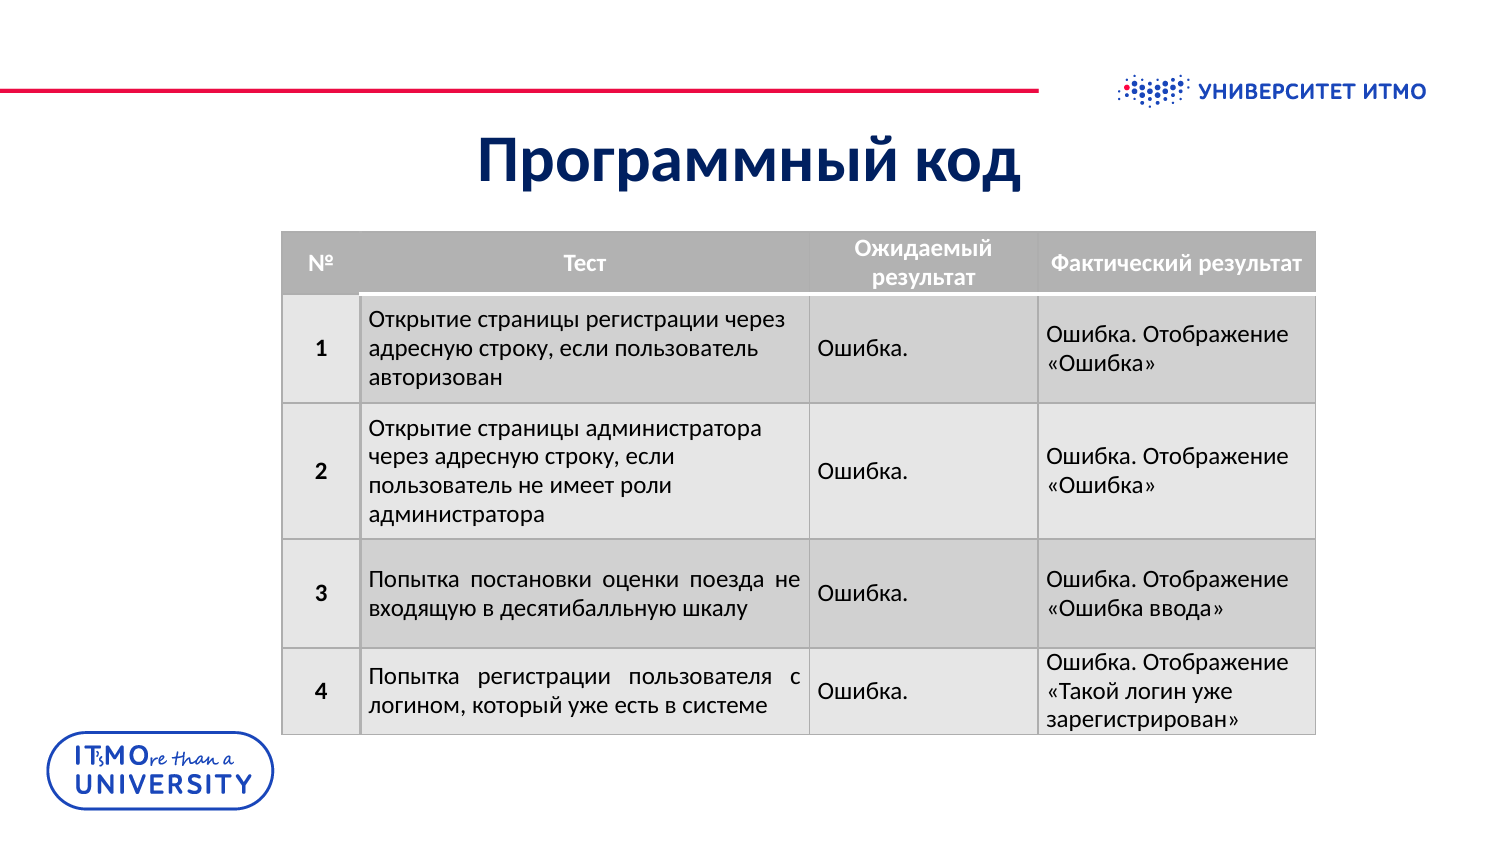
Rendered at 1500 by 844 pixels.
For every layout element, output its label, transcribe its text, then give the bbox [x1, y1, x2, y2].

table_cell 4 [283, 649, 359, 734]
table_cell 1 [283, 295, 359, 402]
table_cell Попытка регистрации пользователя с логином, который уже есть в системе [362, 649, 809, 734]
table_cell Открытие страницы администратора через адресную строку, если пользователь не имеет роли администратора [362, 404, 809, 538]
table_cell Ошибка. [810, 540, 1037, 647]
table_cell Открытие страницы регистрации через адресную строку, если пользователь авторизован [362, 296, 809, 402]
title Программный код [235, 103, 1265, 206]
table_cell Ошибка. Отображение «Ошибка» [1039, 296, 1315, 402]
table_cell Попытка постановки оценки поезда не входящую в десятибалльную шкалу [362, 540, 809, 647]
table_header Тест [362, 233, 809, 292]
table_cell Ошибка. Отображение «Ошибка» [1039, 404, 1315, 538]
table_cell 2 [283, 404, 359, 538]
table_cell Ошибка. [810, 404, 1037, 538]
table_header Ожидаемый результат [810, 233, 1037, 292]
table_cell Ошибка. Отображение «Ошибка ввода» [1039, 540, 1315, 647]
picture [0, 0, 1500, 844]
table_cell Ошибка. [810, 296, 1037, 402]
table_cell Ошибка. [810, 649, 1037, 734]
table_cell Ошибка. Отображение «Такой логин уже зарегистрирован» [1039, 649, 1315, 734]
table_cell 3 [283, 540, 359, 647]
table_header № [283, 233, 359, 293]
table_header Фактический результат [1039, 233, 1315, 292]
